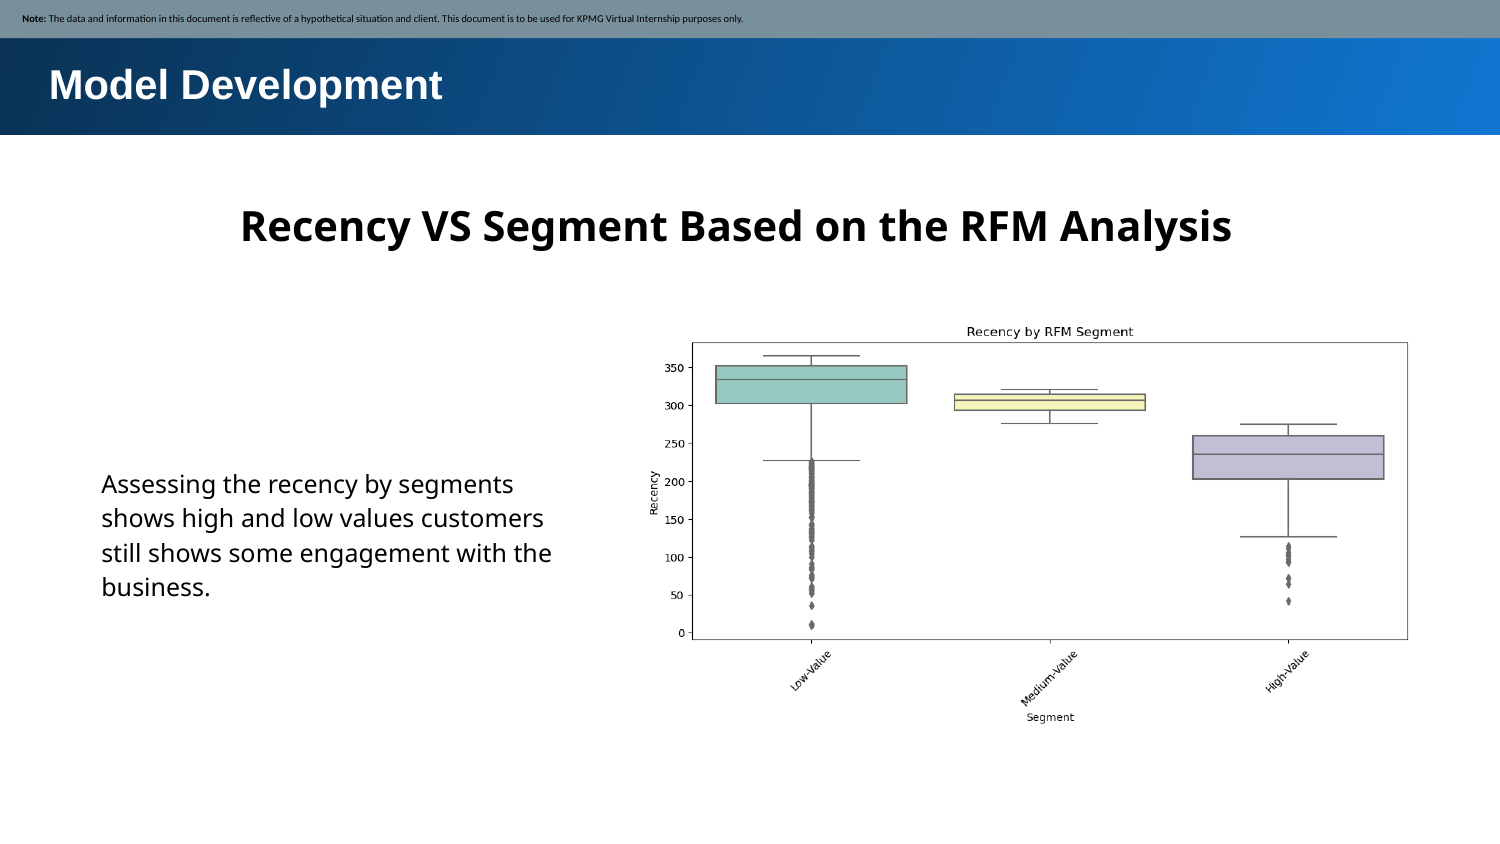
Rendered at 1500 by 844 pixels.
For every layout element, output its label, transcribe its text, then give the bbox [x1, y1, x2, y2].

text_box [0, 39, 1500, 135]
text_box Note: The data and information in this document is reflective of a hypothetical situation and client. This document is to be used for KPMG Virtual Internship purposes only. [0, 0, 1500, 39]
picture [641, 319, 1414, 730]
text_box Recency VS Segment Based on the RFM Analysis [33, 177, 1439, 266]
text_box Model Development [33, 43, 1439, 124]
text_box Assessing the recency by segments shows high and low values customers still shows some engagement with the business. [86, 449, 582, 617]
